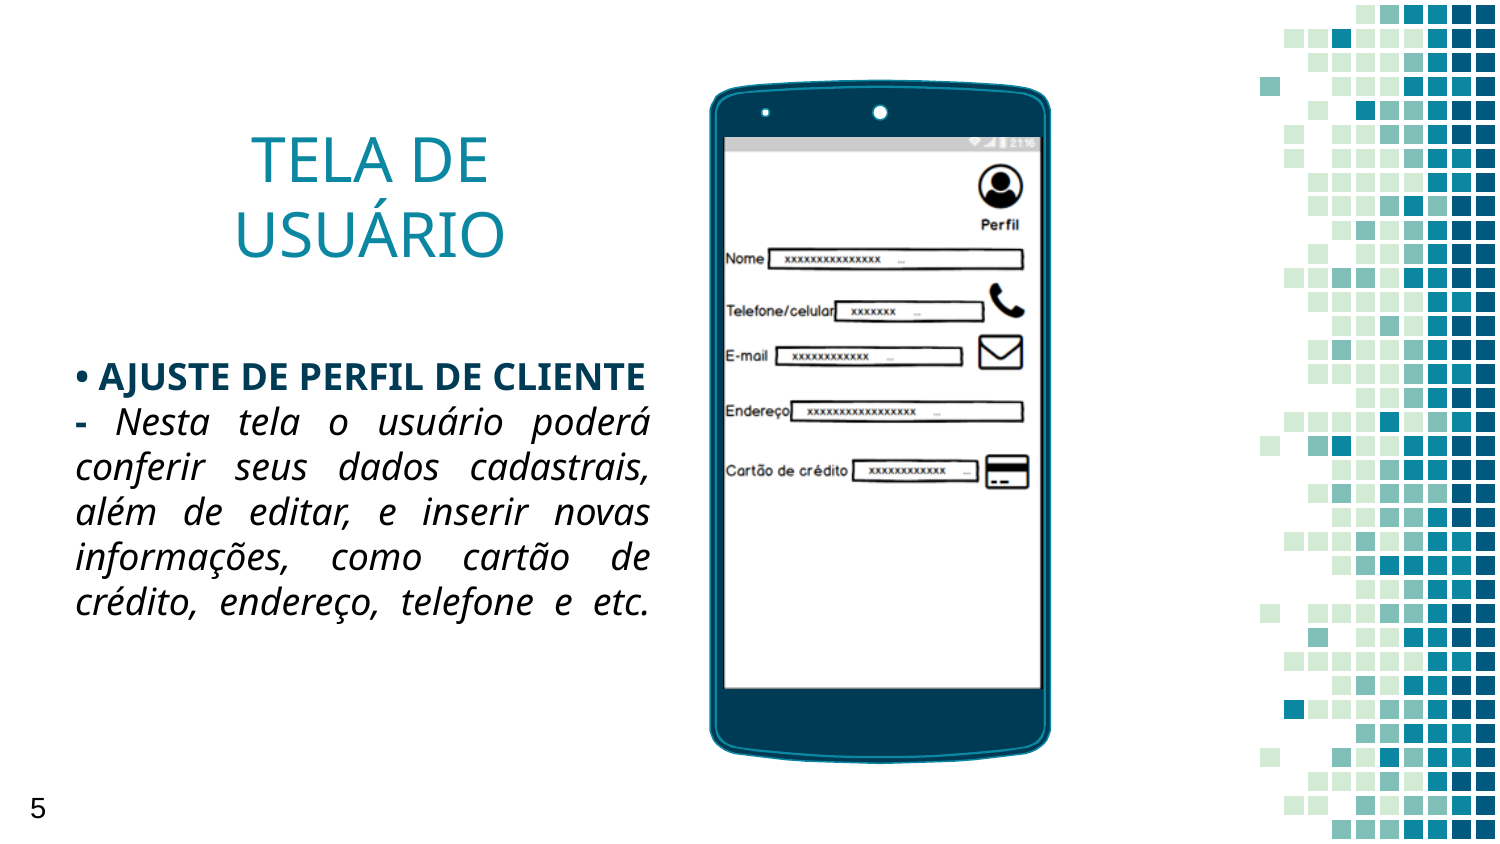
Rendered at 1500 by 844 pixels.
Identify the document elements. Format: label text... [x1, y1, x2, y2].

picture [724, 138, 1042, 688]
list TELA DE USUÁRIO [105, 48, 637, 285]
slide_number ‹#› [15, 774, 105, 839]
text_box • AJUSTE DE PERFIL DE CLIENTE - Nesta tela o usuário poderá conferir seus dados cadastrais, além de editar, e inserir novas informações, como cartão de crédito, endereço, telefone e etc. [59, 345, 667, 714]
text_box [710, 80, 1051, 764]
